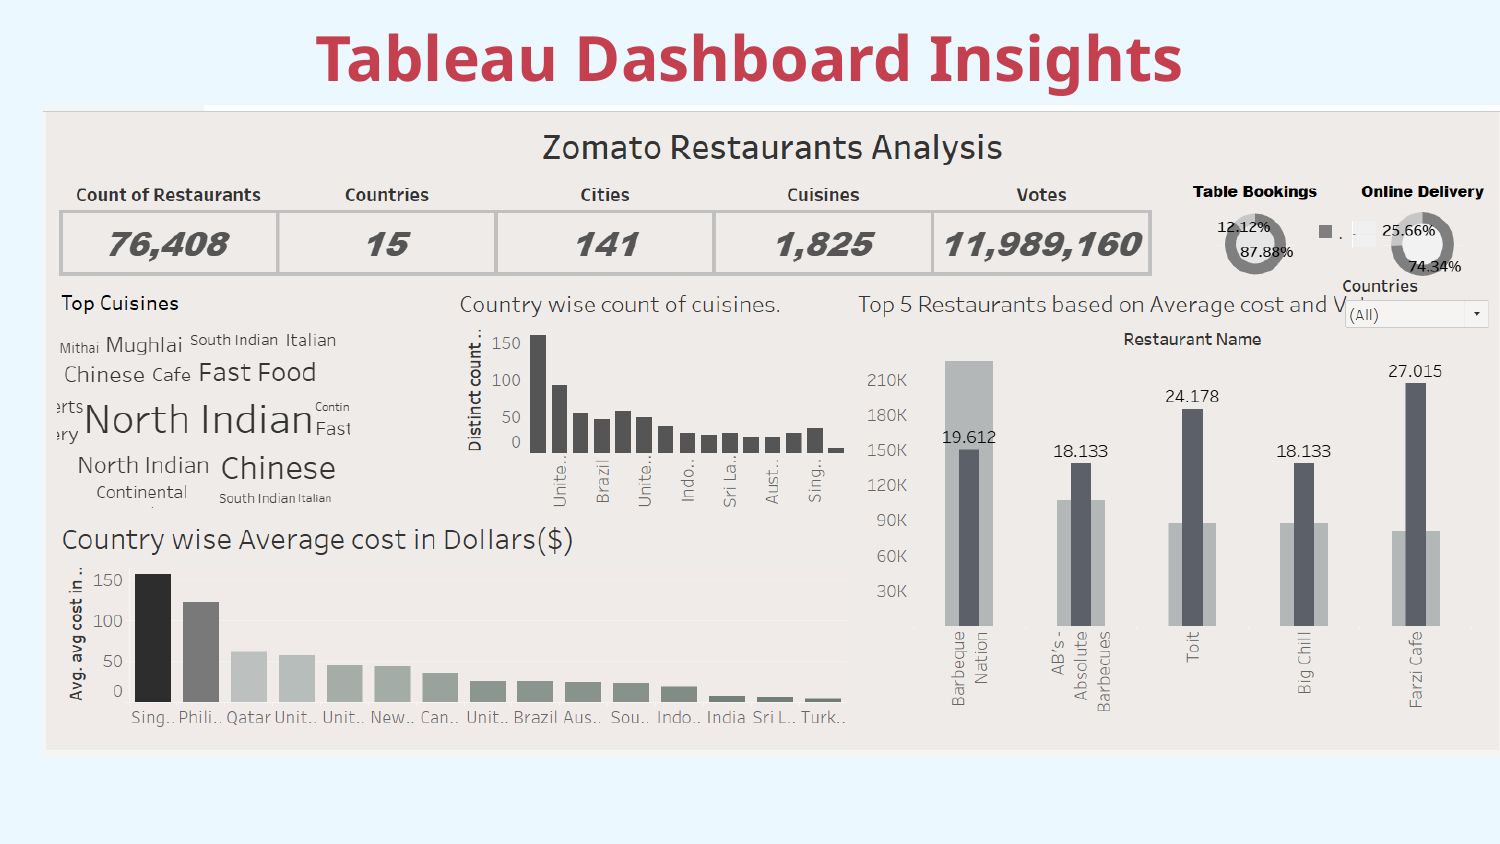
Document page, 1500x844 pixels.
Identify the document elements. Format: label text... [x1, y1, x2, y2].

title Tableau Dashboard Insights [130, 0, 1370, 103]
picture [43, 104, 1500, 759]
